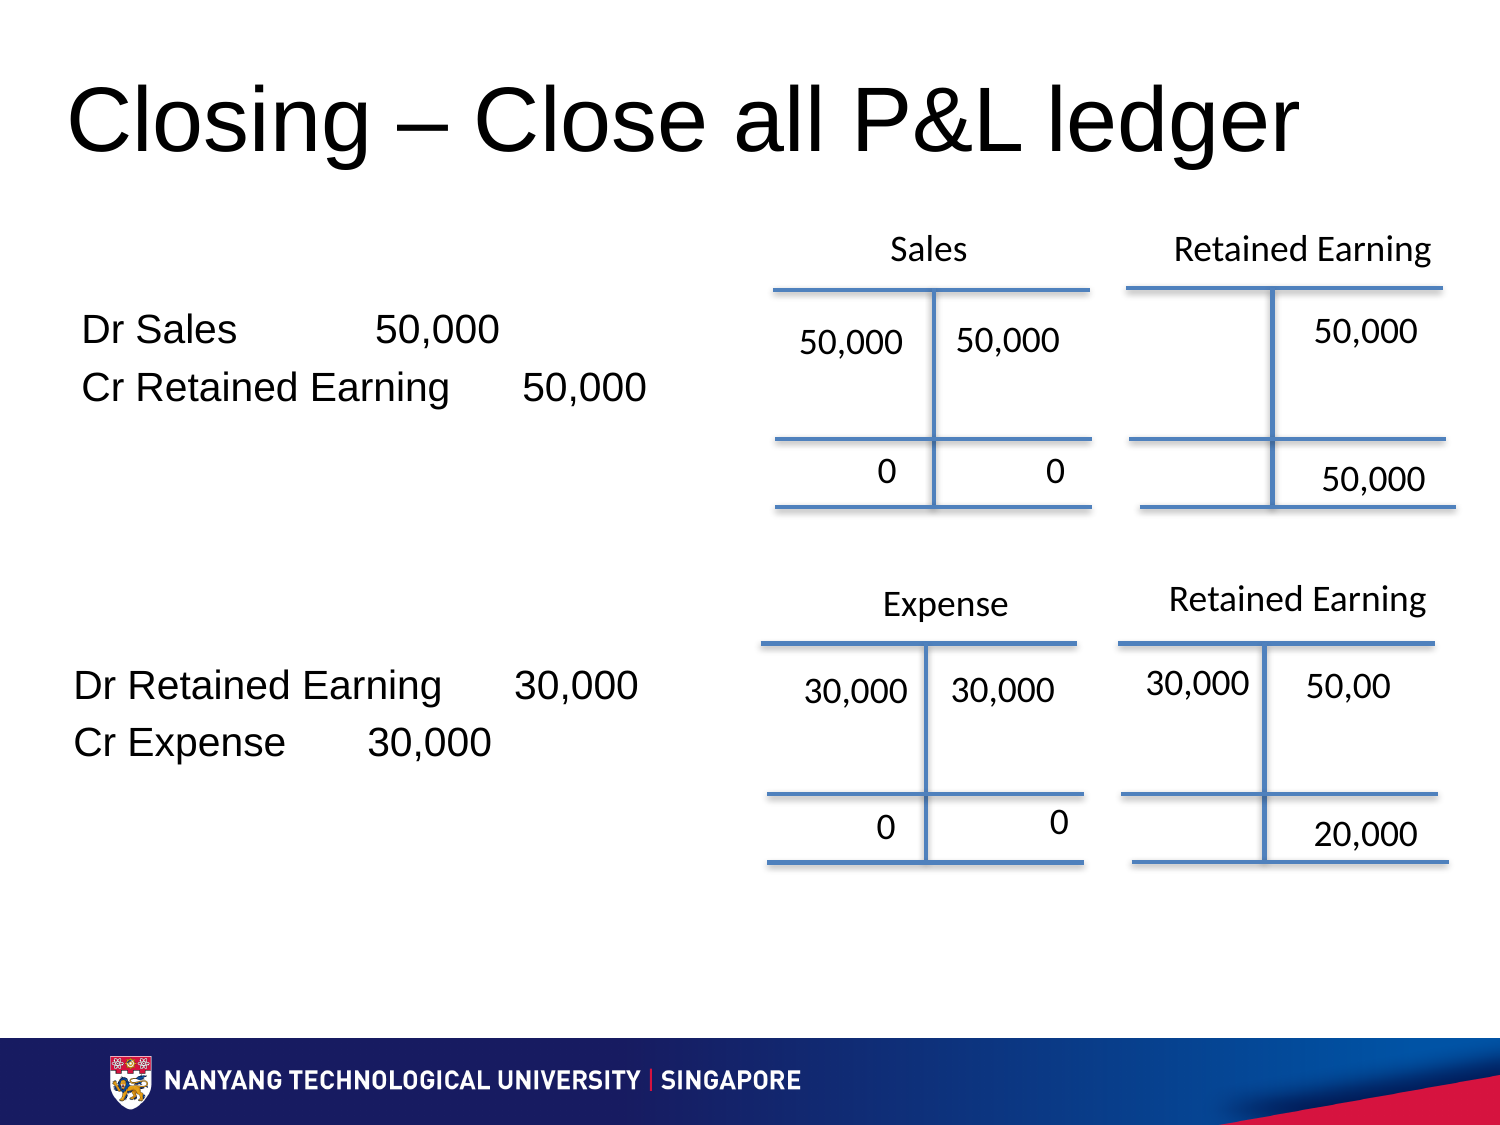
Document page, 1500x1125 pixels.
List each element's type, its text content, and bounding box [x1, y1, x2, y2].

text_box Expense [868, 571, 1025, 632]
text_box Retained Earning [1154, 566, 1442, 627]
text_box Dr Retained Earning 30,000 Cr Expense 30,000 [58, 650, 669, 787]
text_box 50,000 [1298, 298, 1433, 359]
text_box 50,000 [1306, 449, 1441, 503]
text_box 0 [1035, 799, 1084, 849]
text_box 0 [861, 805, 911, 855]
text_box 30,000 [935, 657, 1070, 718]
text_box 0 [1031, 448, 1081, 499]
text_box 30,000 [788, 658, 921, 719]
text_box 0 [1035, 789, 1084, 793]
text_box Retained Earning [1158, 216, 1447, 276]
text_box 0 [862, 449, 912, 499]
text_box 50,000 [940, 307, 1075, 368]
text_box 50,000 [784, 310, 919, 370]
list Dr Sales 50,000 Cr Retained Earning 50,000 [66, 295, 677, 432]
text_box 20,000 [1298, 805, 1433, 858]
text_box 30,000 [1130, 652, 1260, 710]
text_box 50,00 [1290, 653, 1406, 714]
text_box Sales [875, 216, 983, 276]
title Closing – Close all P&L ledger [51, 20, 1402, 209]
picture [0, 1038, 1500, 1125]
